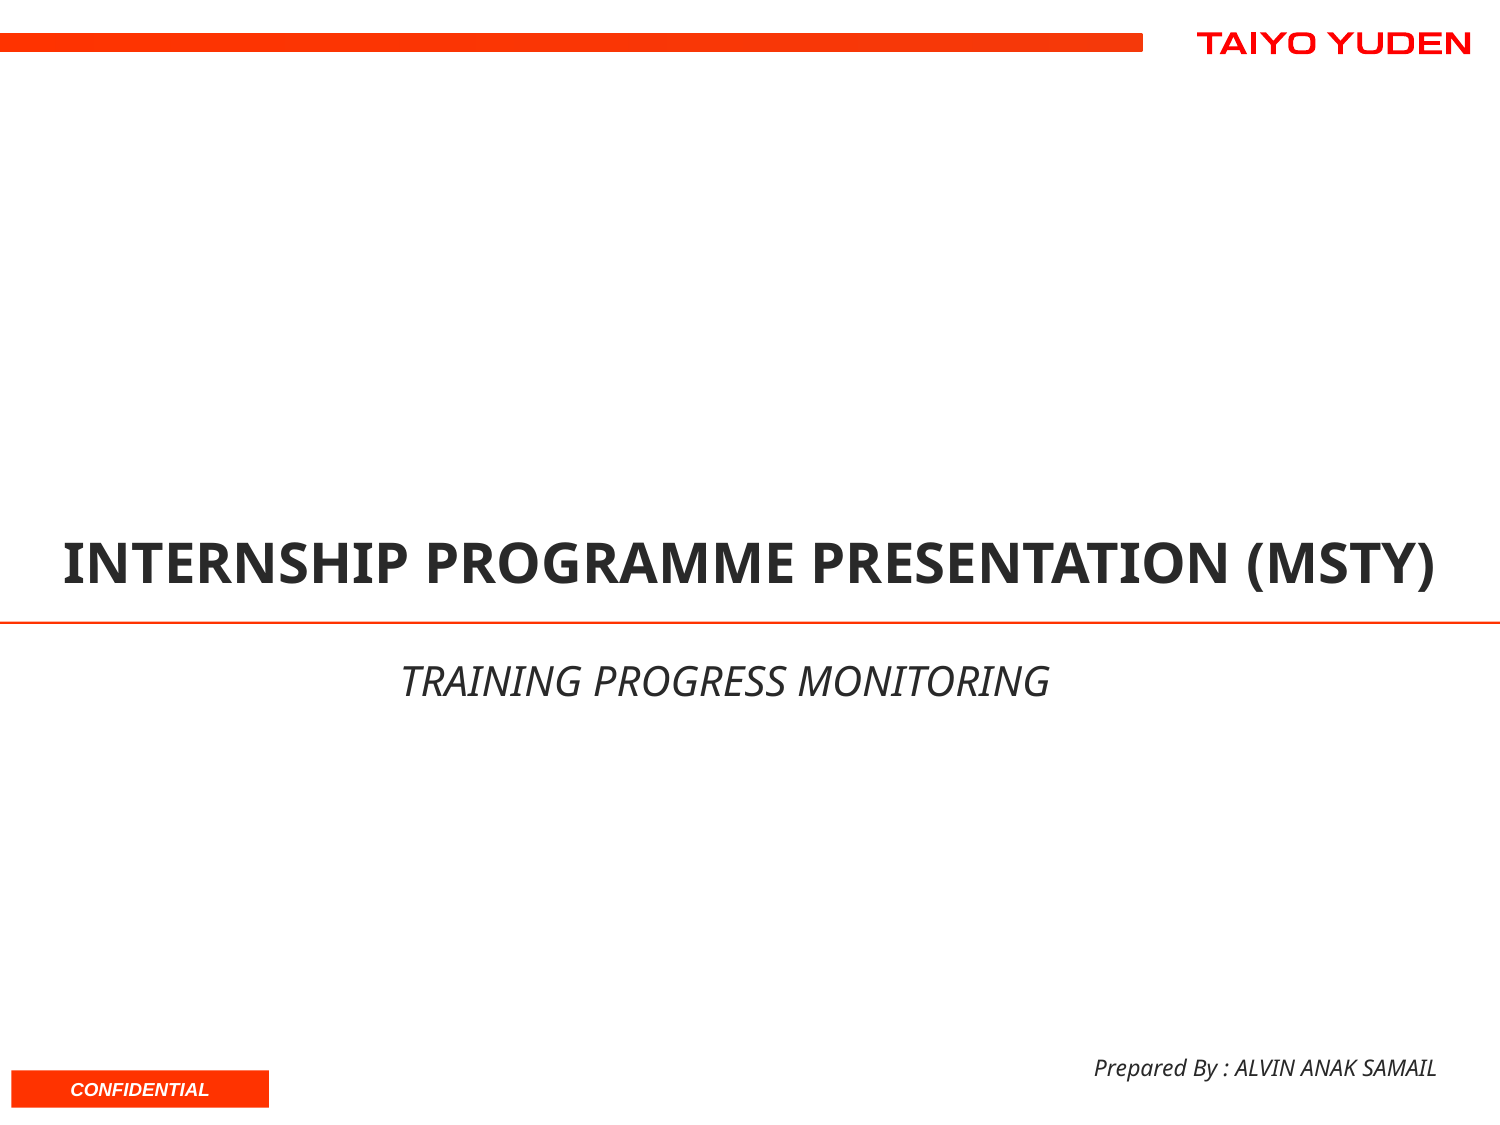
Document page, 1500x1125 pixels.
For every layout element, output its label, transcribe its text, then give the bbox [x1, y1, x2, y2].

text_box Prepared By : ALVIN ANAK SAMAIL [1079, 1046, 1453, 1089]
subtitle TRAINING PROGRESS MONITORING [200, 647, 1250, 935]
title INTERNSHIP PROGRAMME PRESENTATION (MSTY) [0, 361, 1500, 603]
